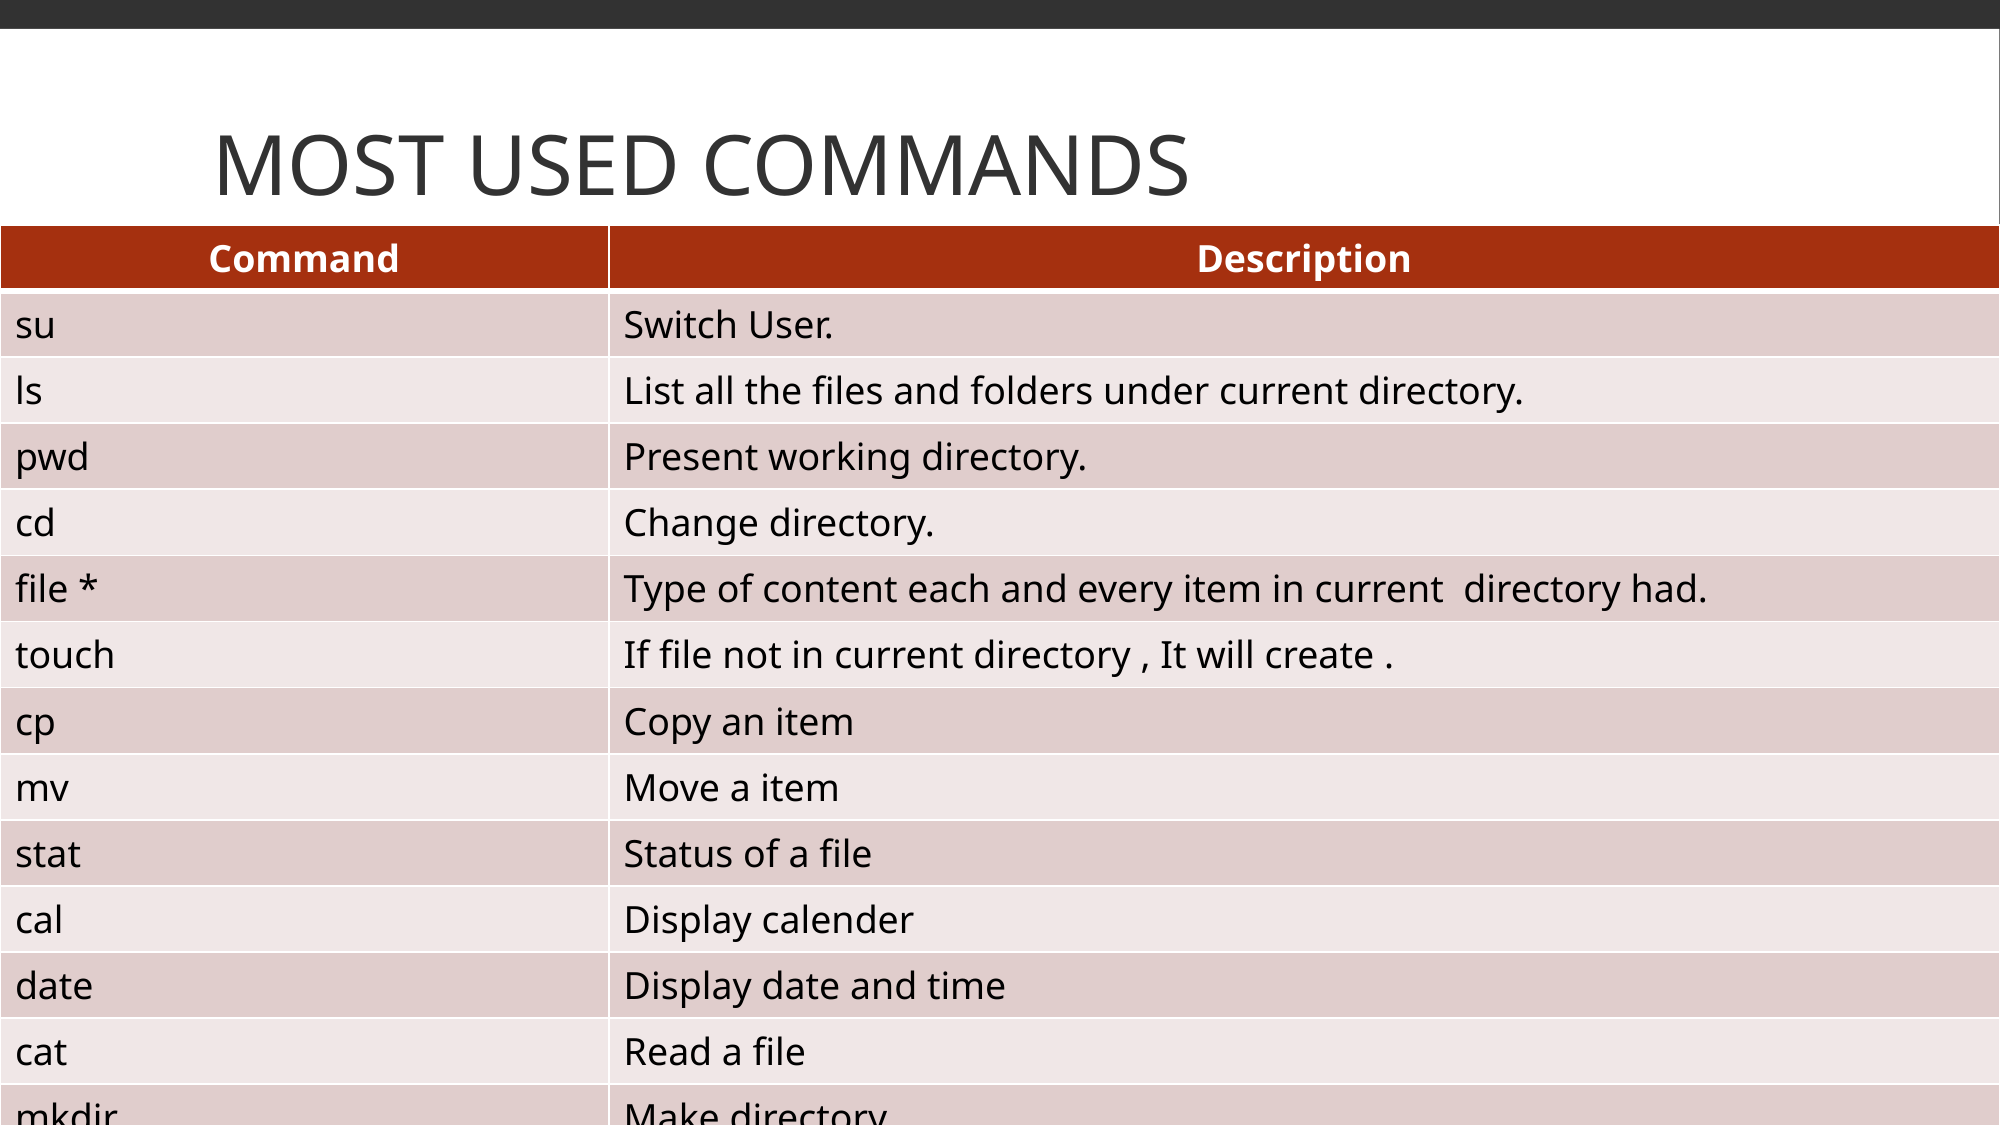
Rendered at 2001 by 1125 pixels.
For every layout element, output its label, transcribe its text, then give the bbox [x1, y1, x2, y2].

table_cell cat [1, 1019, 608, 1083]
title Most Used Commands [197, 46, 1803, 224]
table_cell date [1, 953, 608, 1017]
table_cell Read a file [610, 1019, 1999, 1083]
table_cell Change directory. [610, 490, 1999, 555]
table_cell Display date and time [610, 953, 1999, 1017]
table_header Command [1, 226, 608, 288]
table_cell Present working directory. [610, 424, 1999, 488]
table_cell mv [1, 755, 608, 819]
table_cell pwd [1, 424, 608, 488]
table_cell cd [1, 490, 608, 555]
table_cell touch [1, 622, 608, 687]
table_cell ls [1, 358, 608, 422]
table_cell Copy an item [610, 688, 1999, 753]
table_cell Type of content each and every item in current directory had. [610, 556, 1999, 621]
table_cell stat [1, 821, 608, 885]
table_cell su [1, 294, 608, 356]
table_cell mkdir [1, 1085, 608, 1125]
table_cell Move a item [610, 755, 1999, 819]
table_cell Make directory [610, 1085, 1999, 1125]
table_cell Switch User. [610, 294, 1999, 356]
table_cell file * [1, 556, 608, 621]
table_cell If file not in current directory , It will create . [610, 622, 1999, 687]
table_cell Display calender [610, 887, 1999, 951]
table_cell cp [1, 688, 608, 753]
table_header Description [610, 226, 1999, 288]
table_cell List all the files and folders under current directory. [610, 358, 1999, 422]
table_cell cal [1, 887, 608, 951]
table_cell Status of a file [610, 821, 1999, 885]
